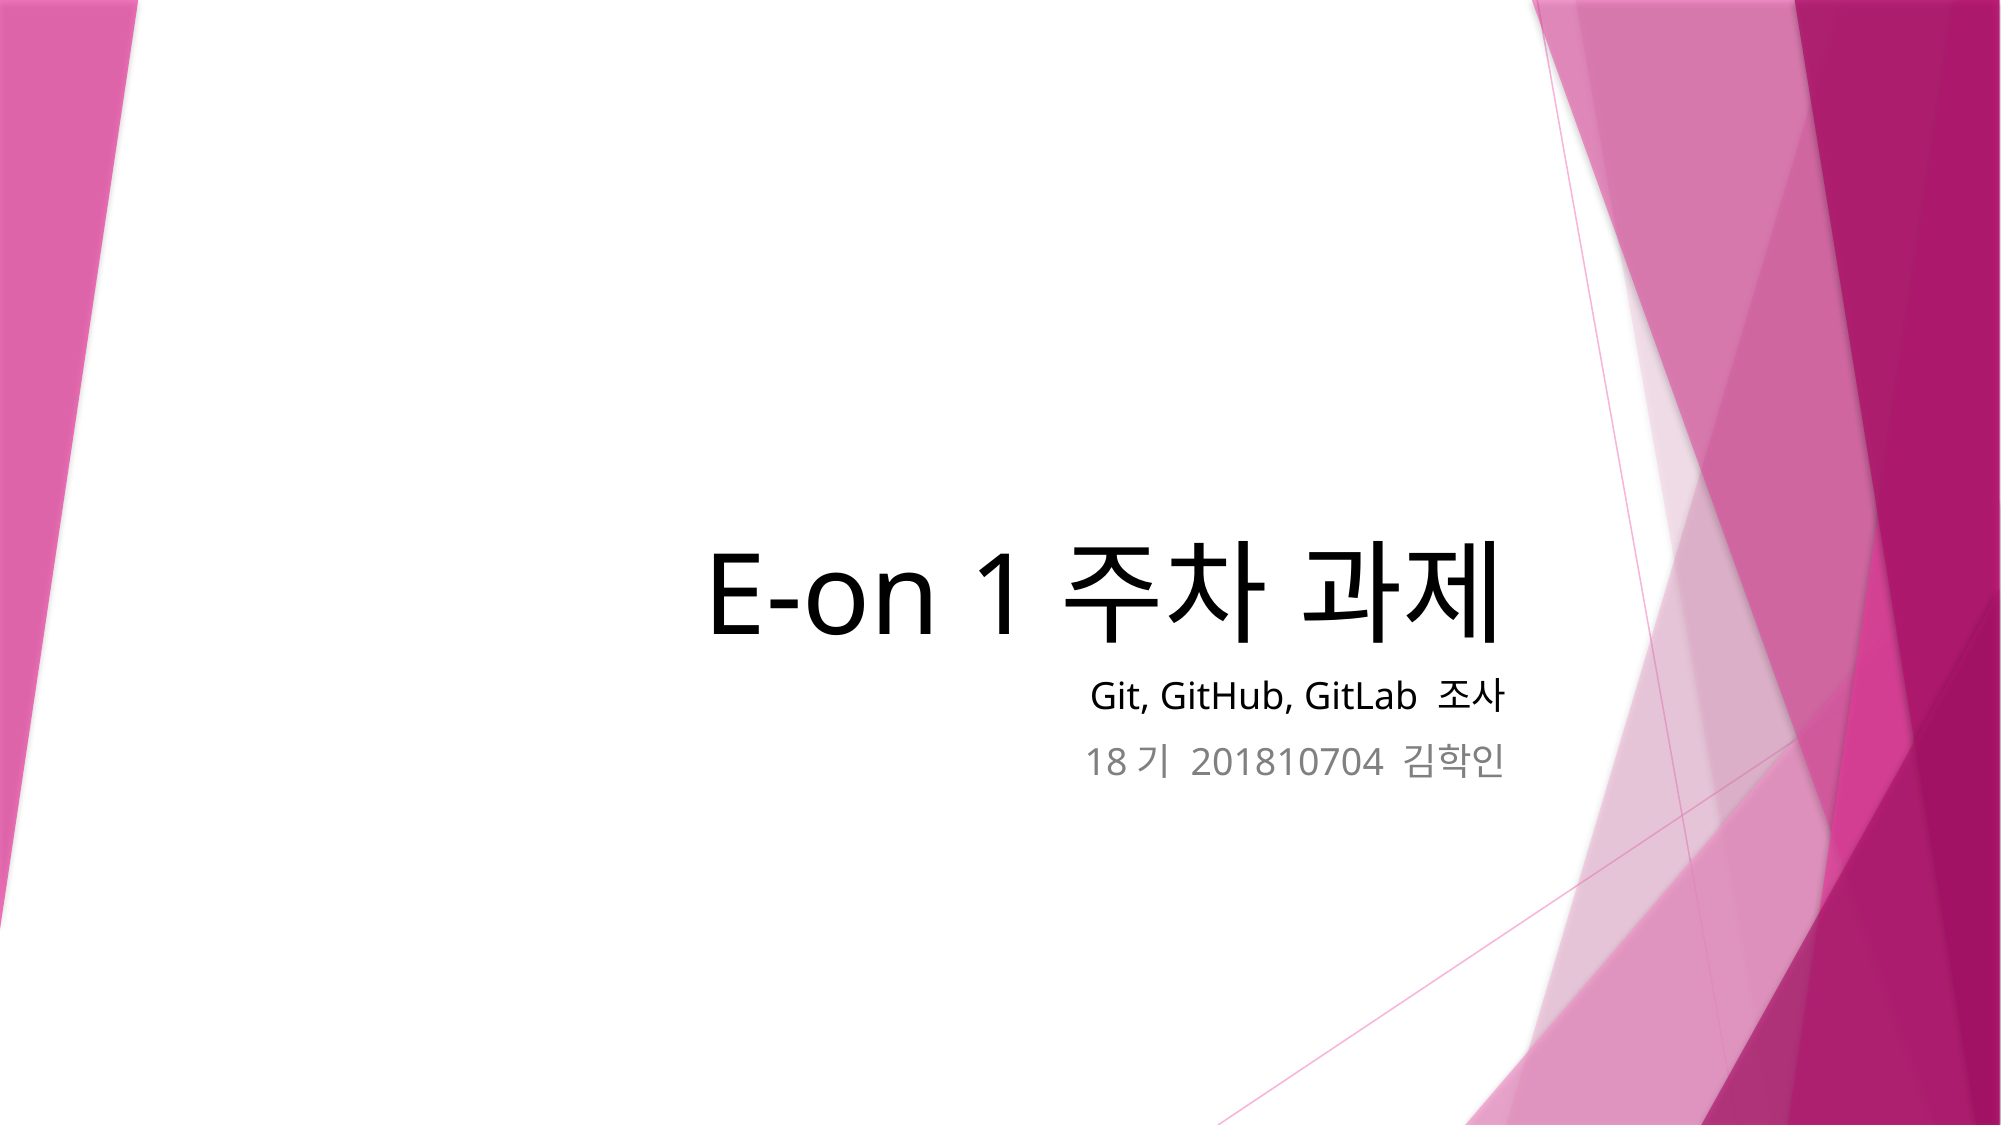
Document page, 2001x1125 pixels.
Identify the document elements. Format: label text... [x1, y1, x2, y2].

title E-on 1주차 과제 [247, 394, 1522, 664]
subtitle Git, GitHub, GitLab 조사 18기 201810704 김학인 [247, 664, 1522, 845]
